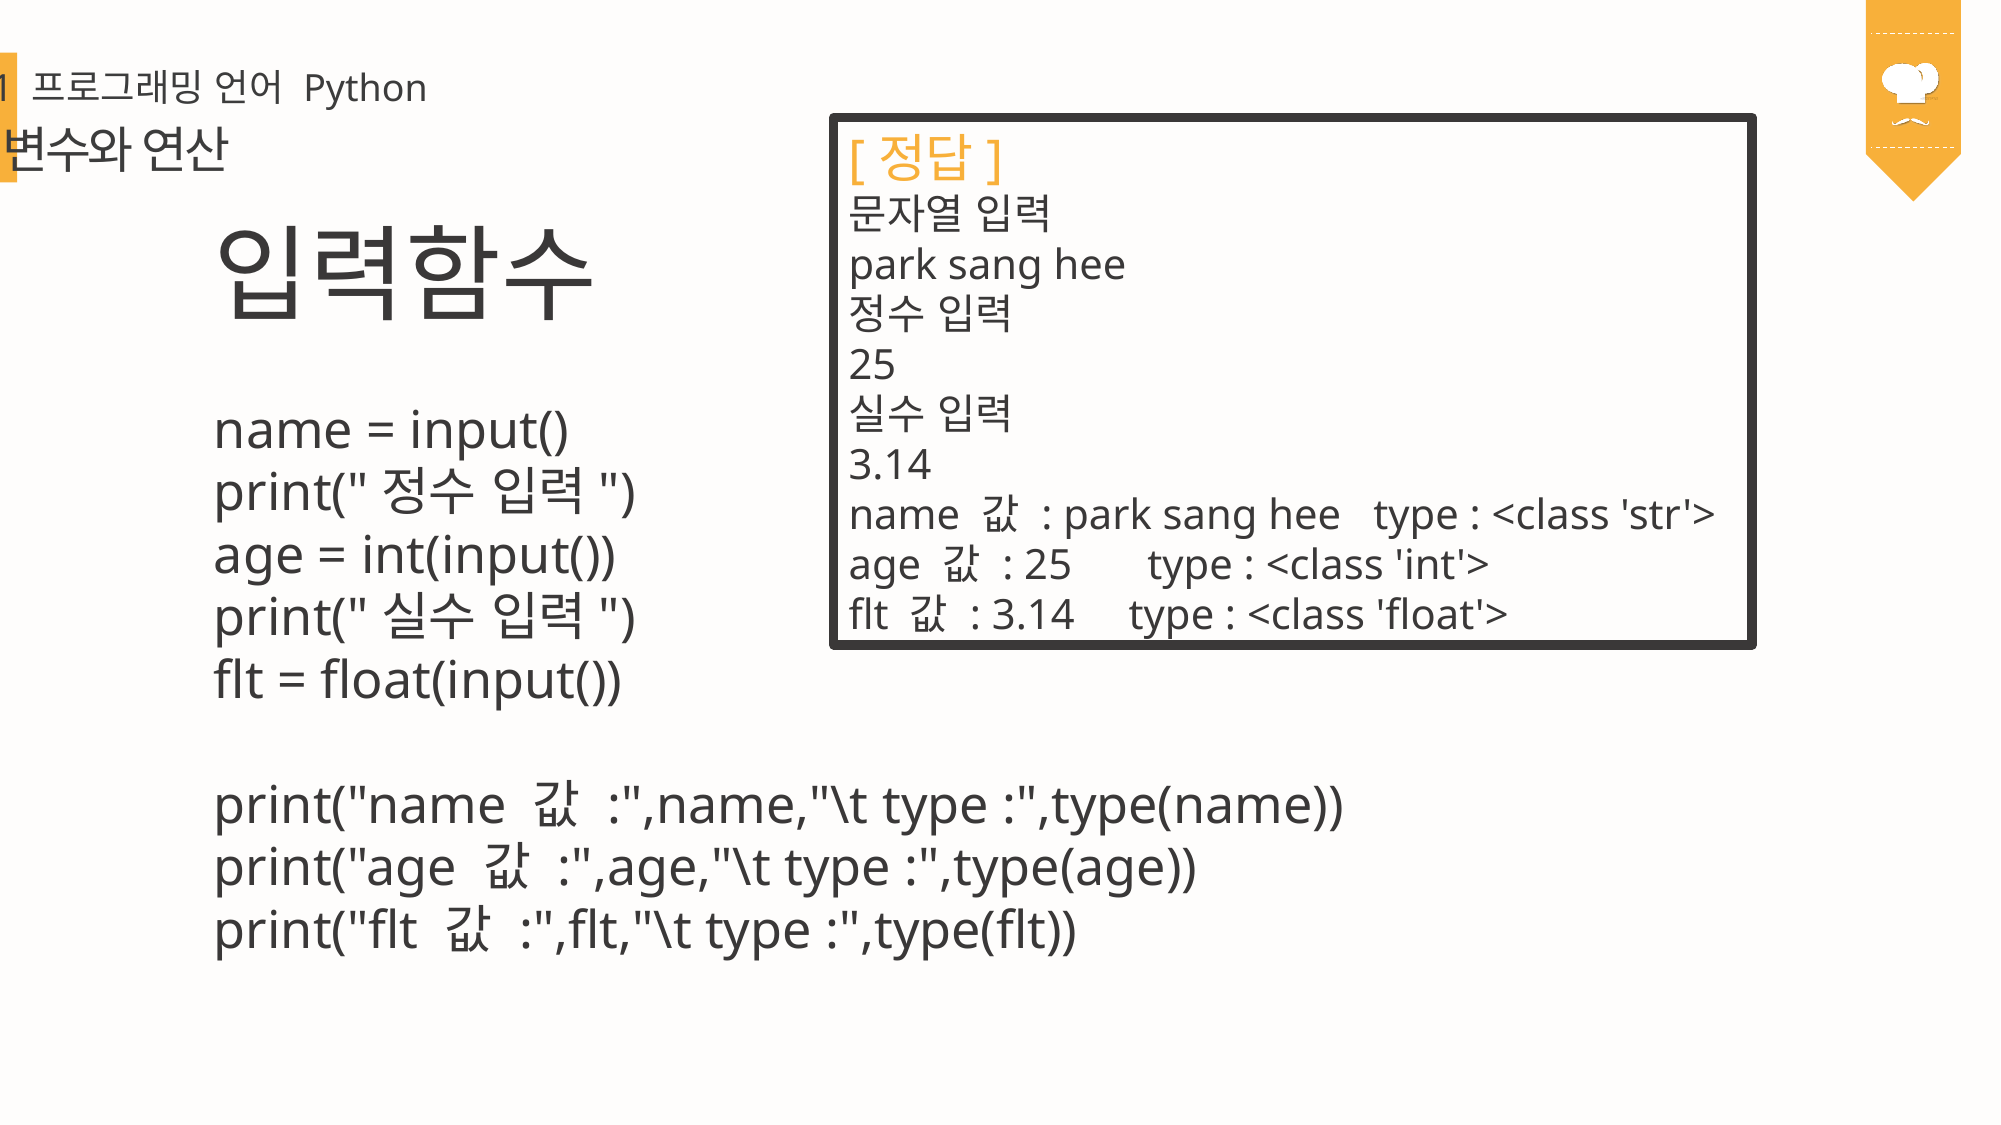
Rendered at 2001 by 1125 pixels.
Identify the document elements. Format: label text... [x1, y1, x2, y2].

text_box 01 프로그래밍 언어 Python [0, 56, 443, 117]
text_box 입력함수 name = input() print("정수 입력") age = int(input()) print("실수 입력") flt = float(input()) print("name 값 :",name,"\t type :",type(name)) print("age 값 :",age,"\t type :",type(age)) print("flt 값 :",flt,"\t type :",type(flt)) [199, 201, 2000, 966]
text_box [0, 52, 18, 56]
text_box [정답] 문자열 입력 park sang hee 정수 입력 25 실수 입력 3.14 name 값 : park sang hee type : <class 'str'> age 값 : 25 type : <class 'int'> flt 값 : 3.14 type : <class 'float'> [833, 117, 1753, 645]
text_box 변수와 연산 [0, 110, 246, 186]
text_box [1865, 0, 1961, 202]
